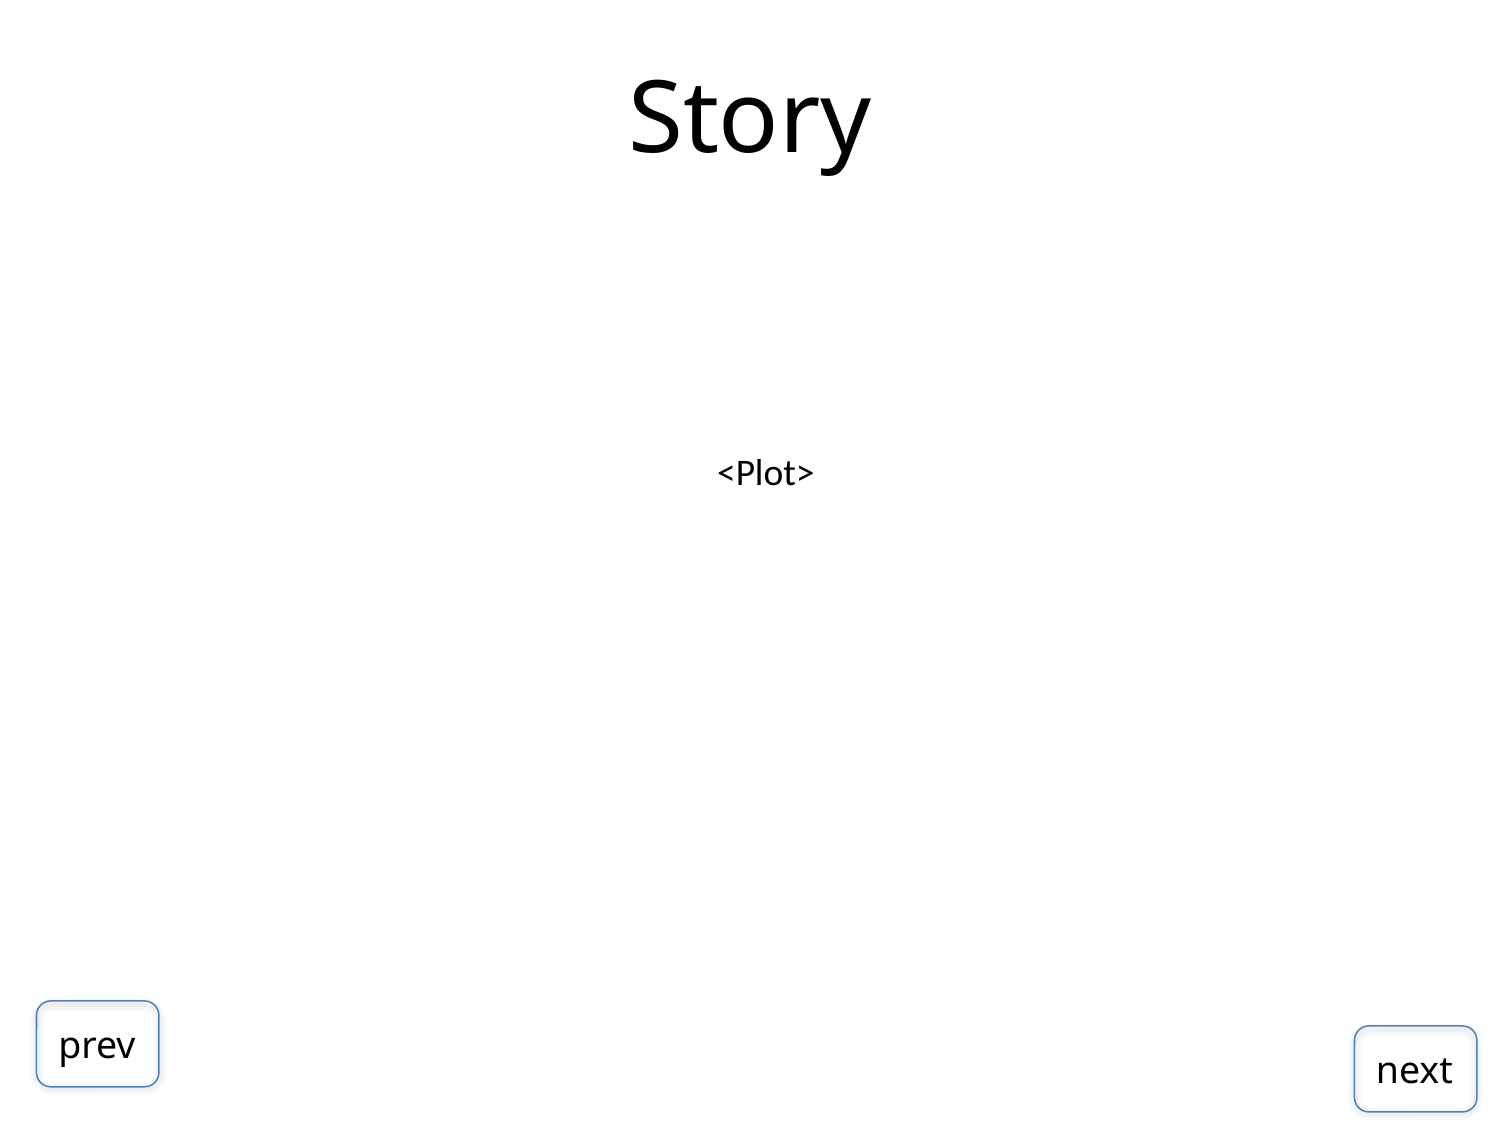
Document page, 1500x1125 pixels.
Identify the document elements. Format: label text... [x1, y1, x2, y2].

text_box <Plot> [702, 440, 830, 500]
text_box next [1360, 1038, 1468, 1099]
text_box [1353, 1025, 1478, 1113]
text_box prev [43, 1013, 151, 1074]
text_box [35, 1000, 160, 1088]
text_box Story [0, 45, 1500, 180]
